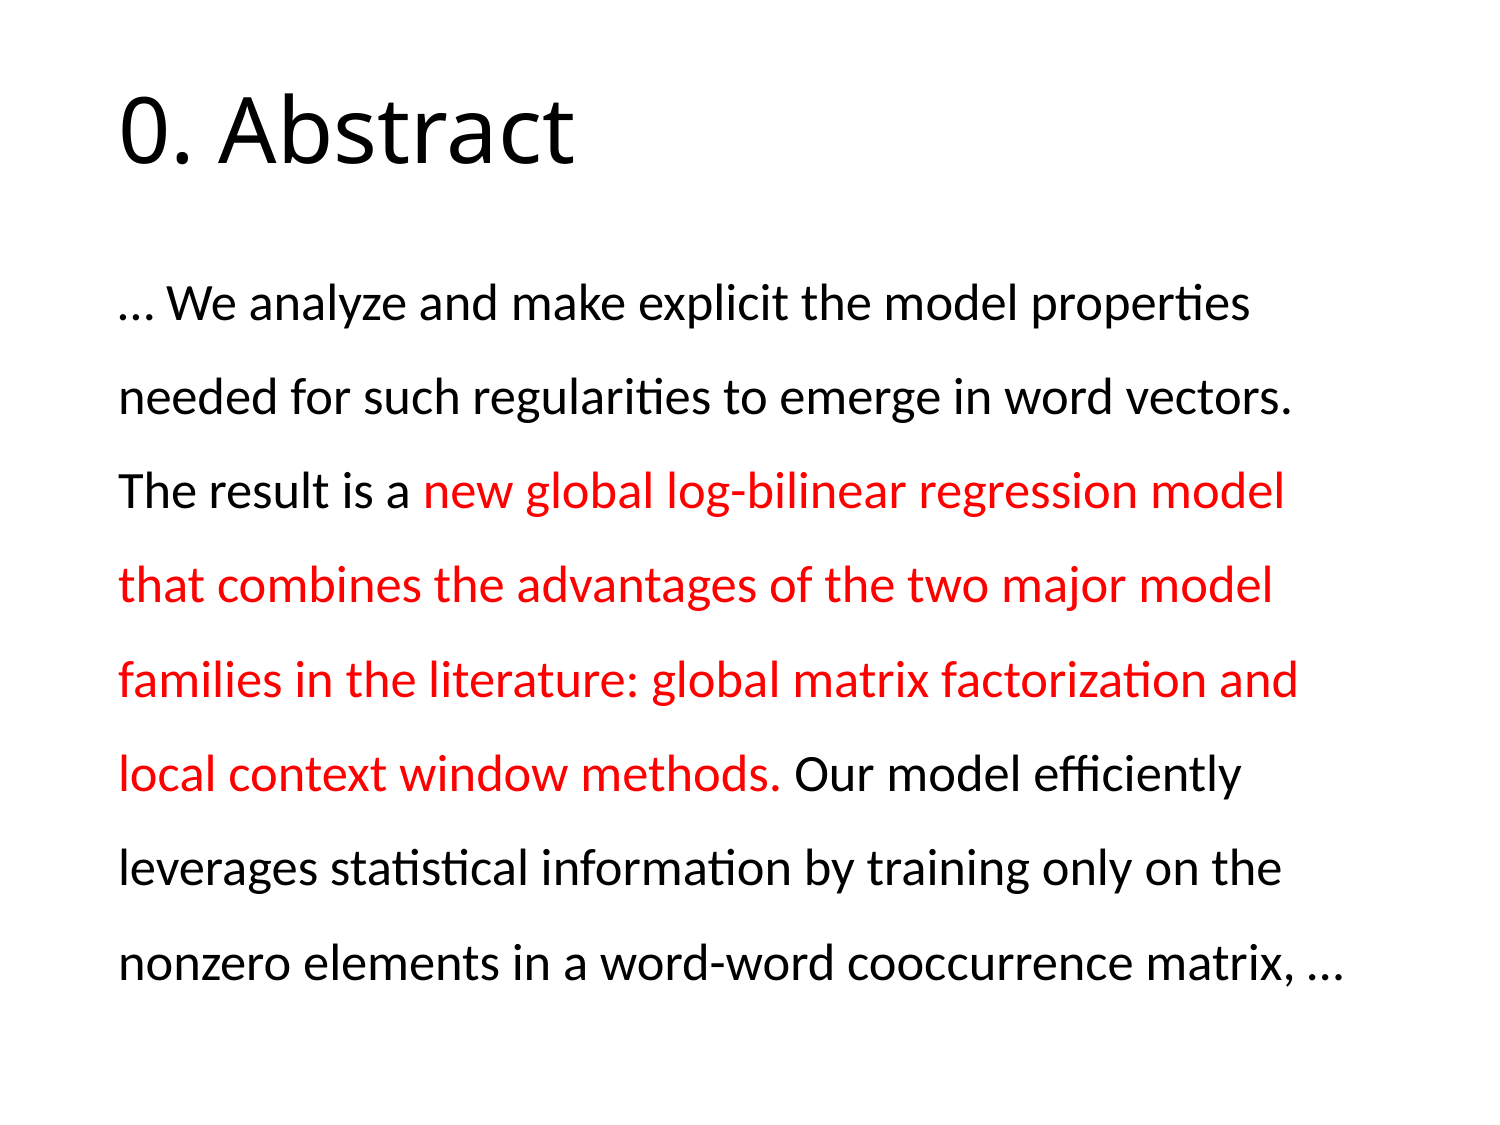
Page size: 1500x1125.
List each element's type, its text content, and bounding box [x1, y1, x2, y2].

title 0. Abstract [103, 59, 1397, 209]
list … We analyze and make explicit the model properties needed for such regularities to emerge in word vectors. The result is a new global log-bilinear regression model that combines the advantages of the two major model families in the literature: global matrix factorization and local context window methods. Our model efficiently leverages statistical information by training only on the nonzero elements in a word-word cooccurrence matrix, … [103, 228, 1397, 1014]
